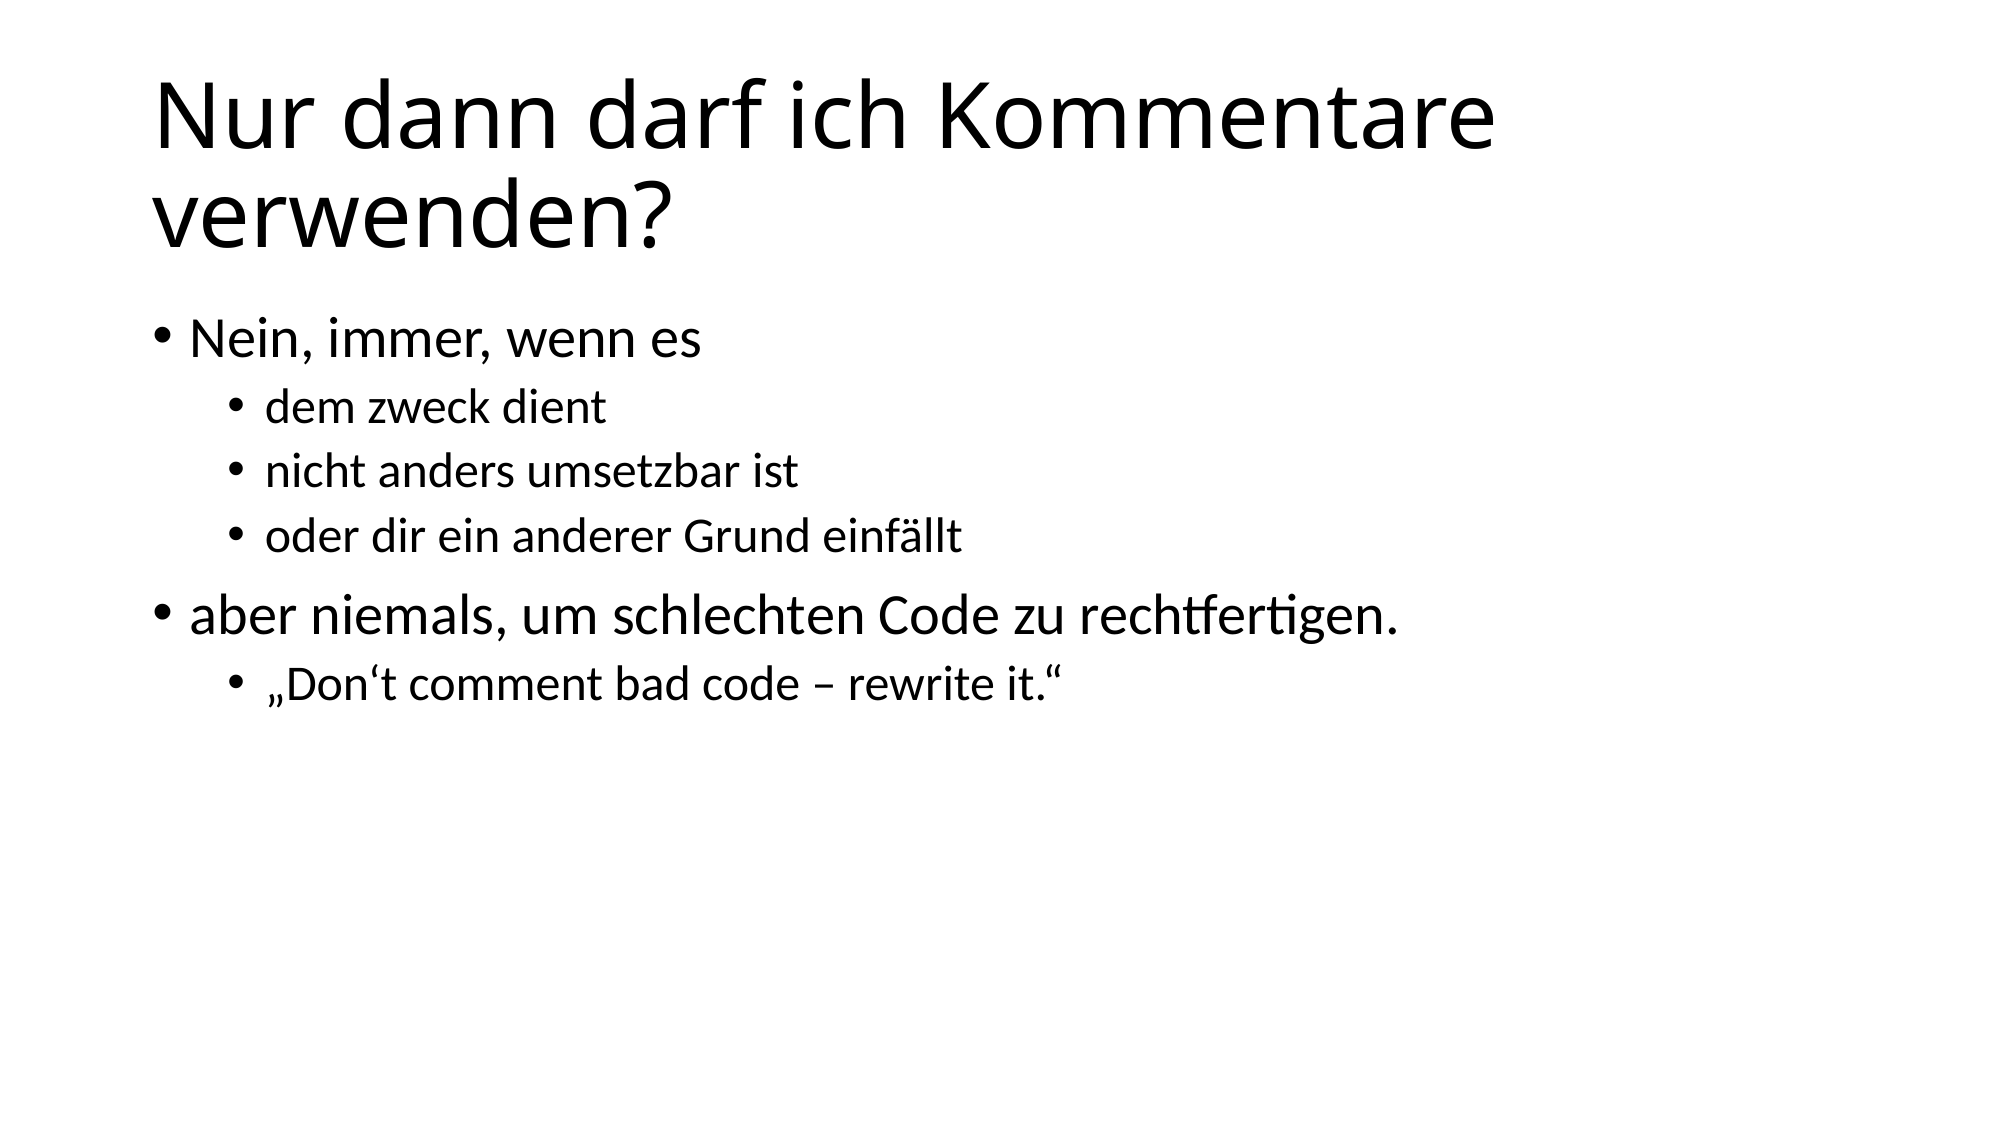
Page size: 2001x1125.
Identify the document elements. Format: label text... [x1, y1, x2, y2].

list Nein, immer, wenn es dem zweck dient nicht anders umsetzbar ist oder dir ein anderer Grund einfällt aber niemals, um schlechten Code zu rechtfertigen. „Don‘t comment bad code – rewrite it.“ [137, 299, 1863, 1014]
title Nur dann darf ich Kommentare verwenden? [137, 59, 1863, 278]
